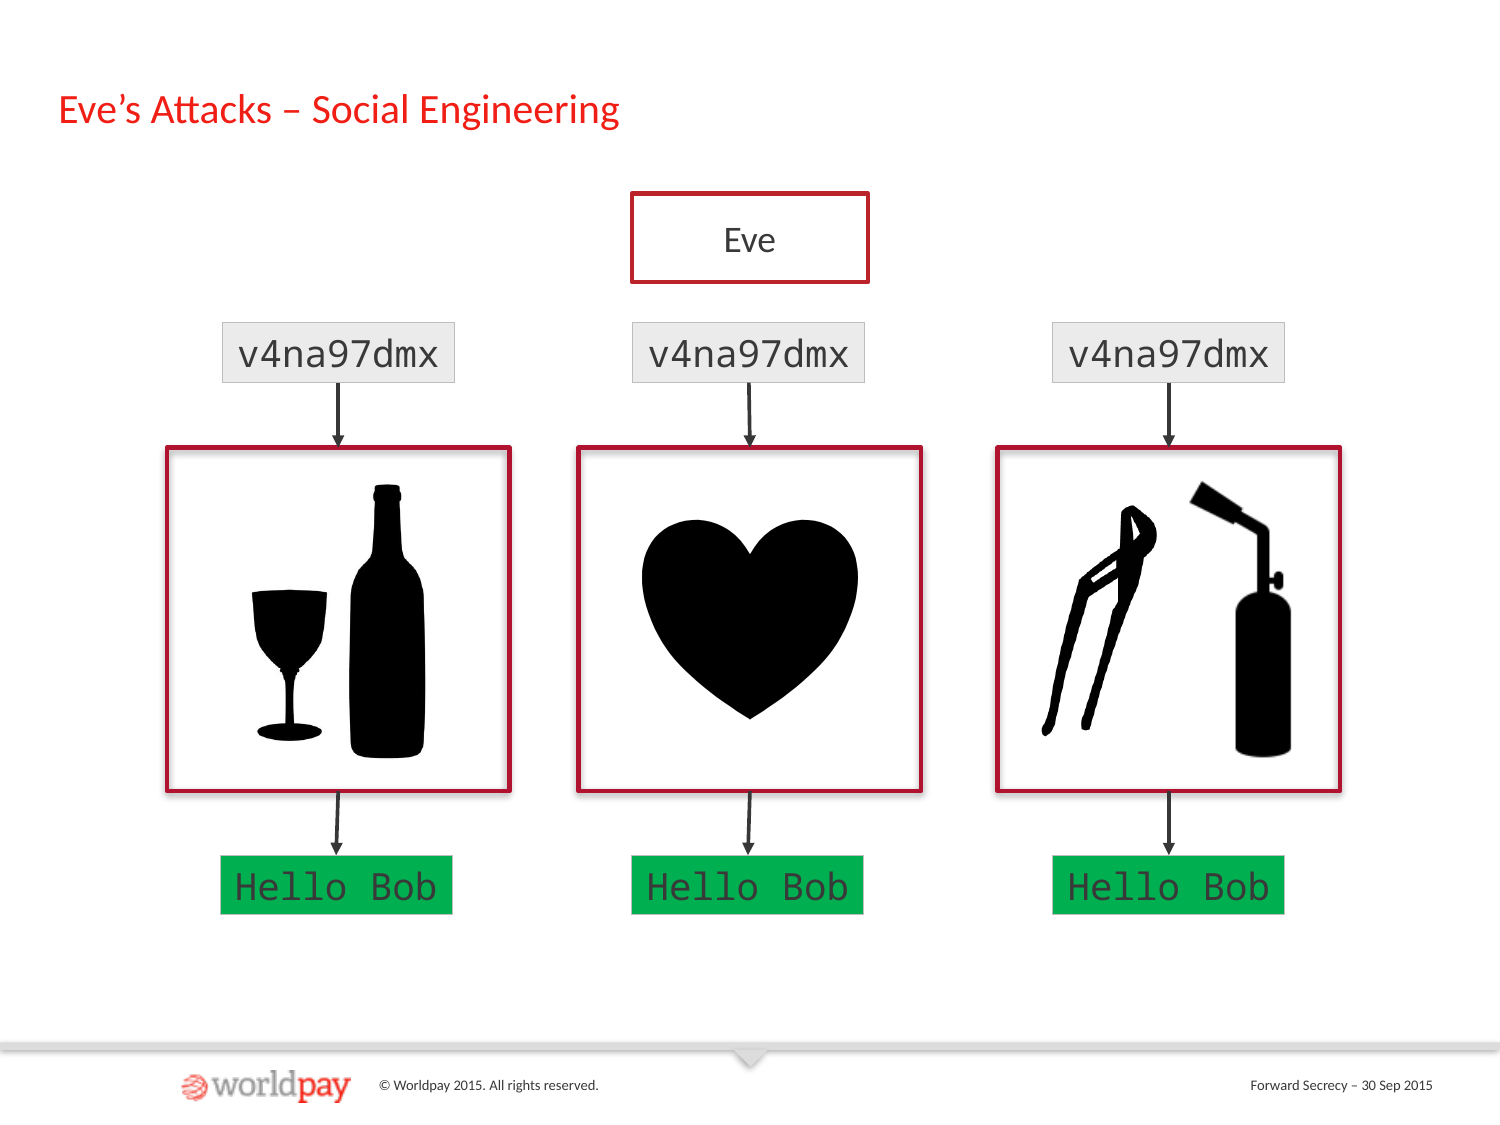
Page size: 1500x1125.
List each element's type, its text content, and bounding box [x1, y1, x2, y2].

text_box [997, 322, 1341, 916]
picture [181, 1070, 351, 1103]
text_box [578, 322, 922, 916]
text_box Eve [630, 191, 870, 284]
title Eve’s Attacks – Social Engineering [58, 53, 1447, 132]
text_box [166, 322, 510, 916]
